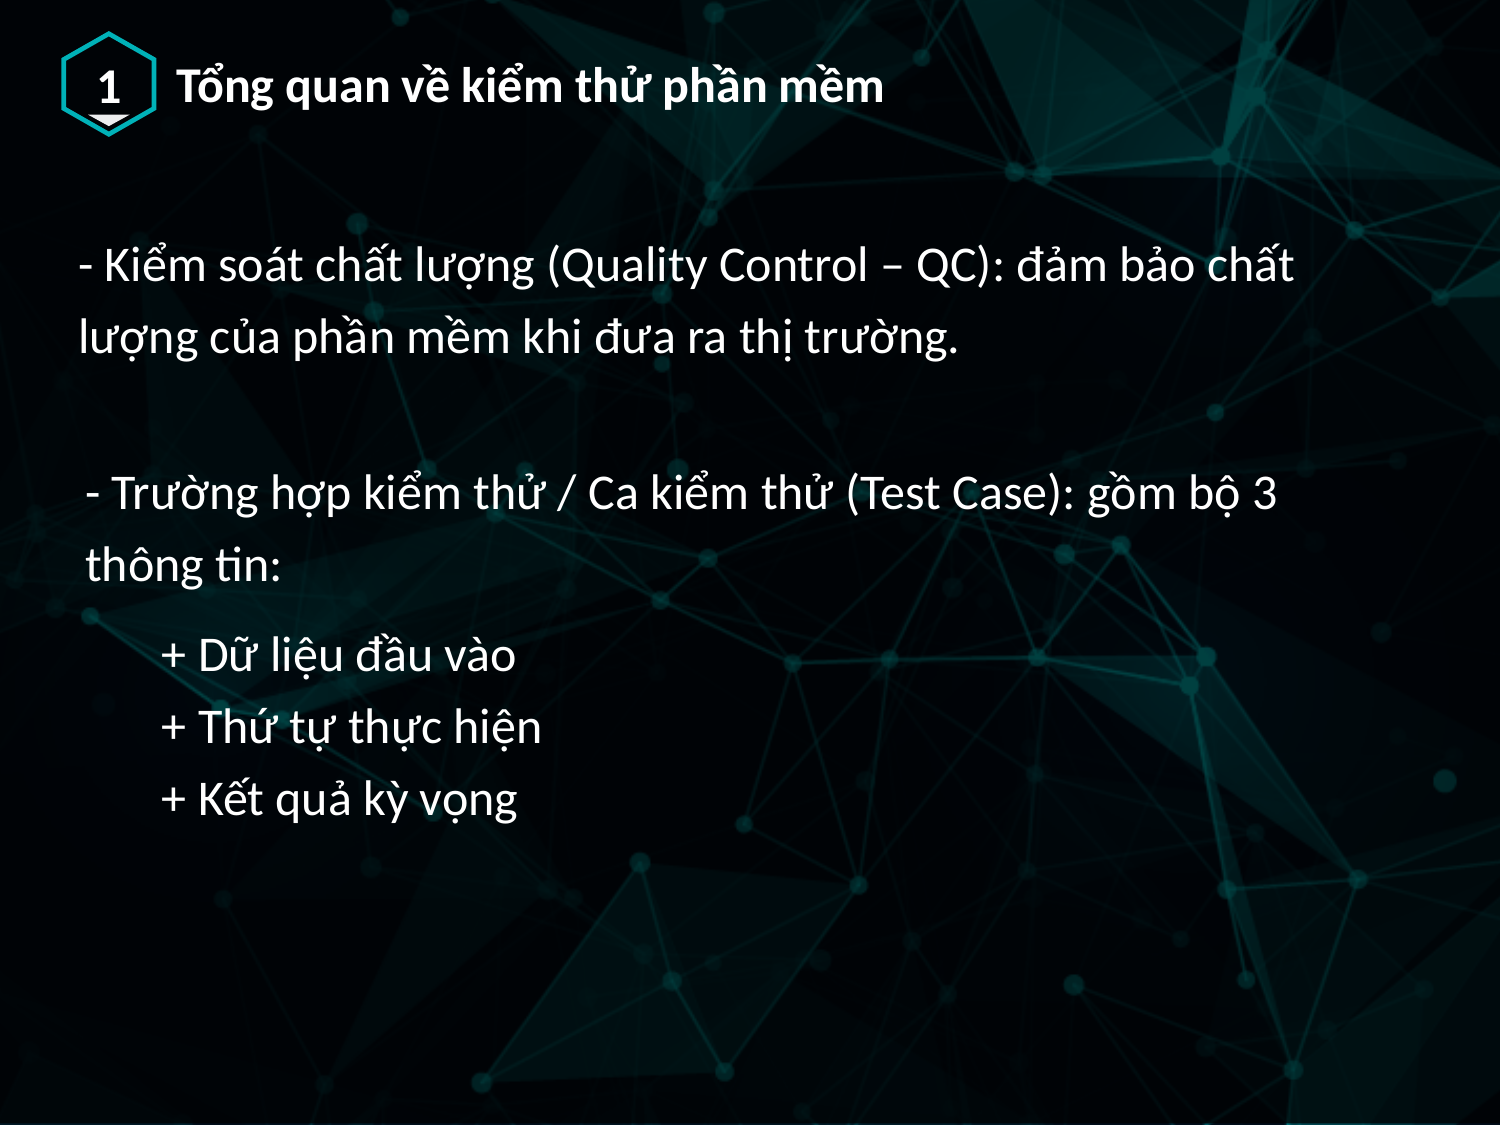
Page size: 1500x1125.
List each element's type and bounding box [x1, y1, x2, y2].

picture [0, 0, 1500, 1125]
text_box [63, 33, 154, 135]
